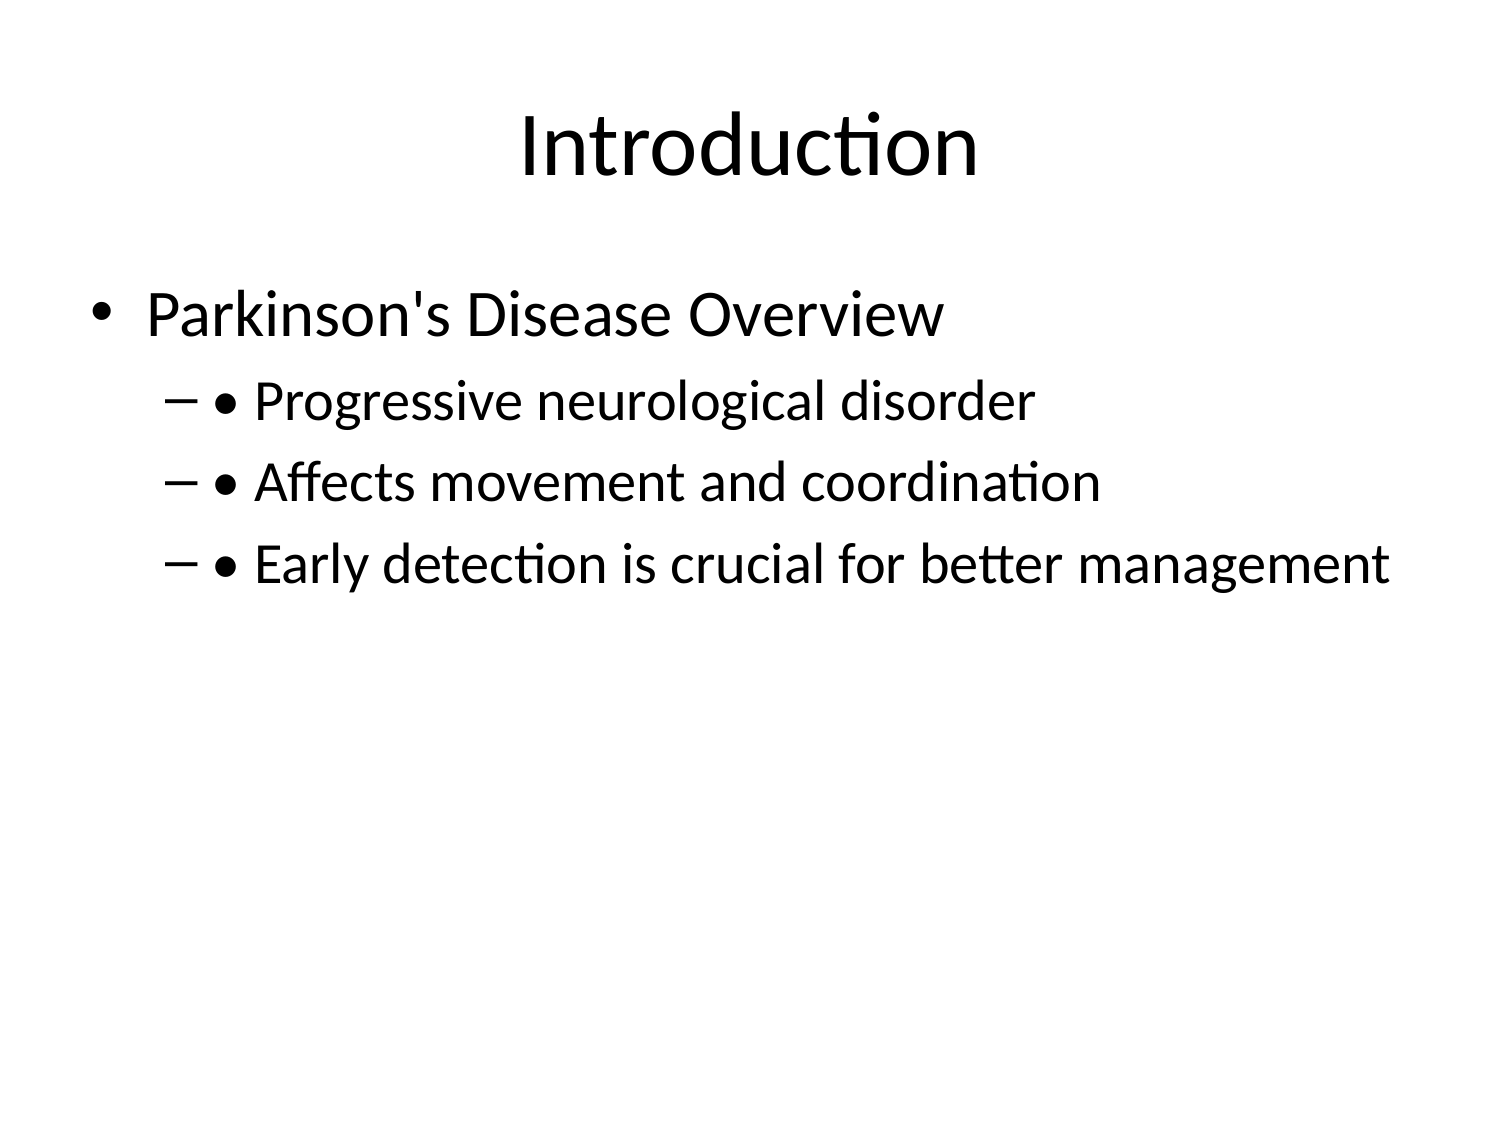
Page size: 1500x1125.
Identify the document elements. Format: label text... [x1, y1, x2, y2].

list Parkinson's Disease Overview • Progressive neurological disorder • Affects movement and coordination • Early detection is crucial for better management [75, 262, 1425, 1005]
title Introduction [75, 45, 1425, 233]
